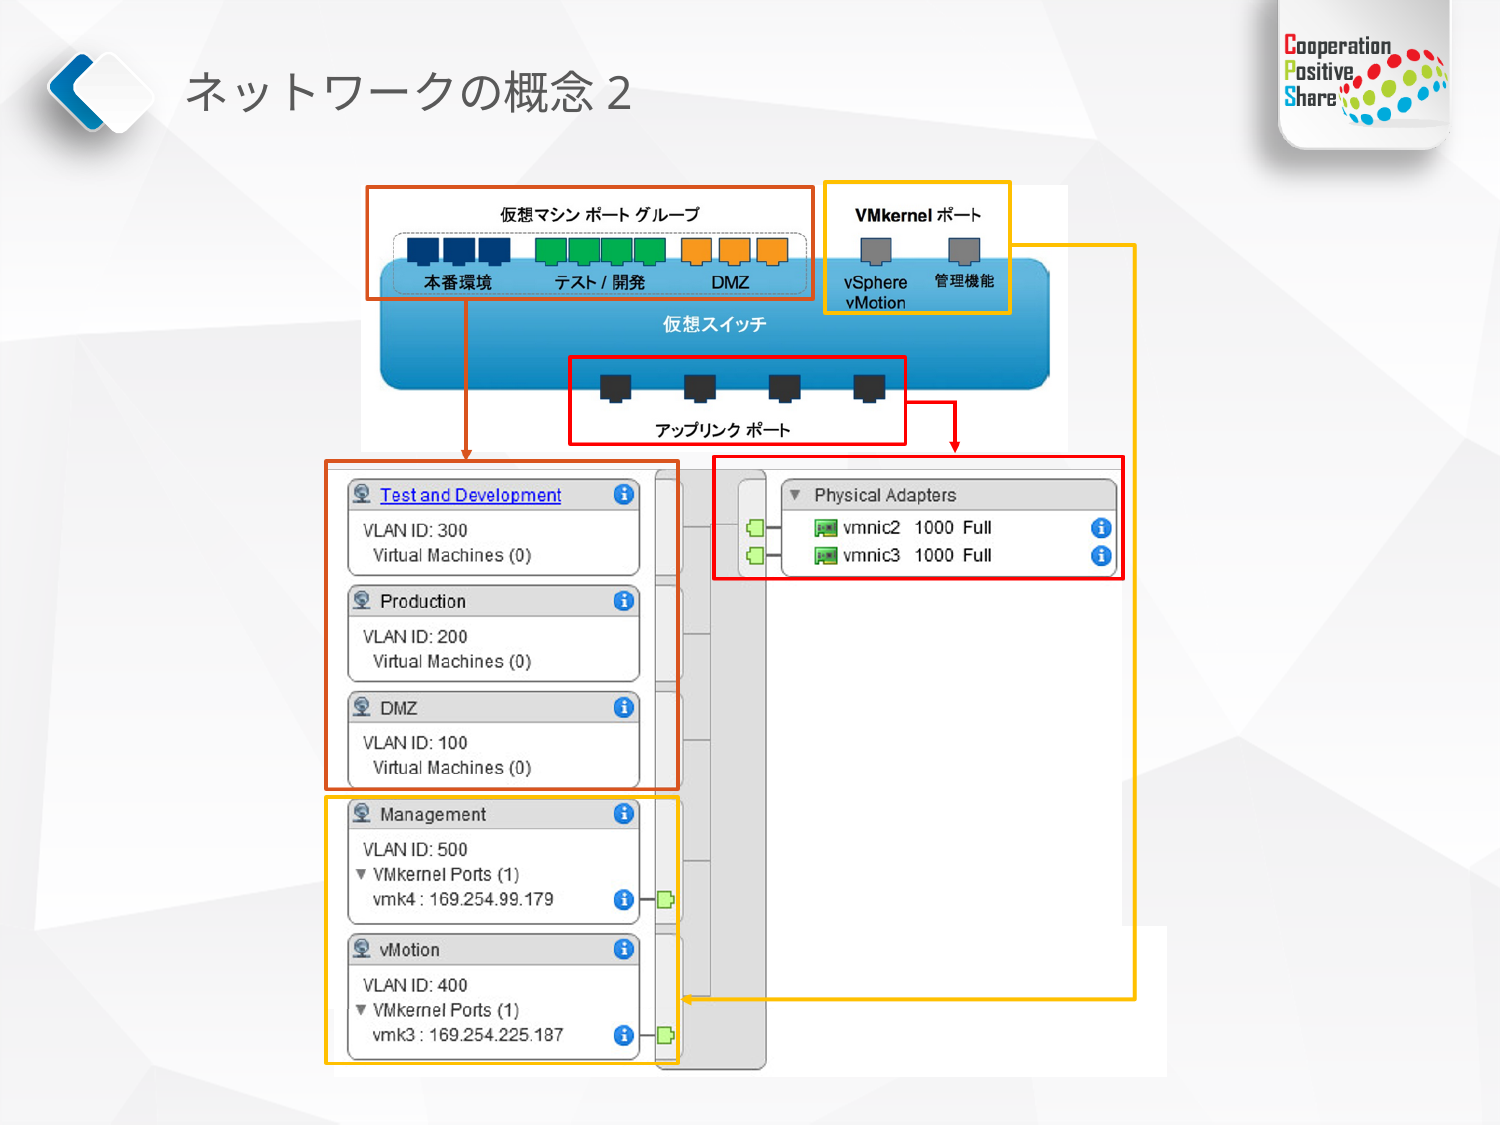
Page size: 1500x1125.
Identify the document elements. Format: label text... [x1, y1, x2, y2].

title ネットワークの概念2 [172, 58, 1140, 131]
picture [0, 0, 1500, 1125]
